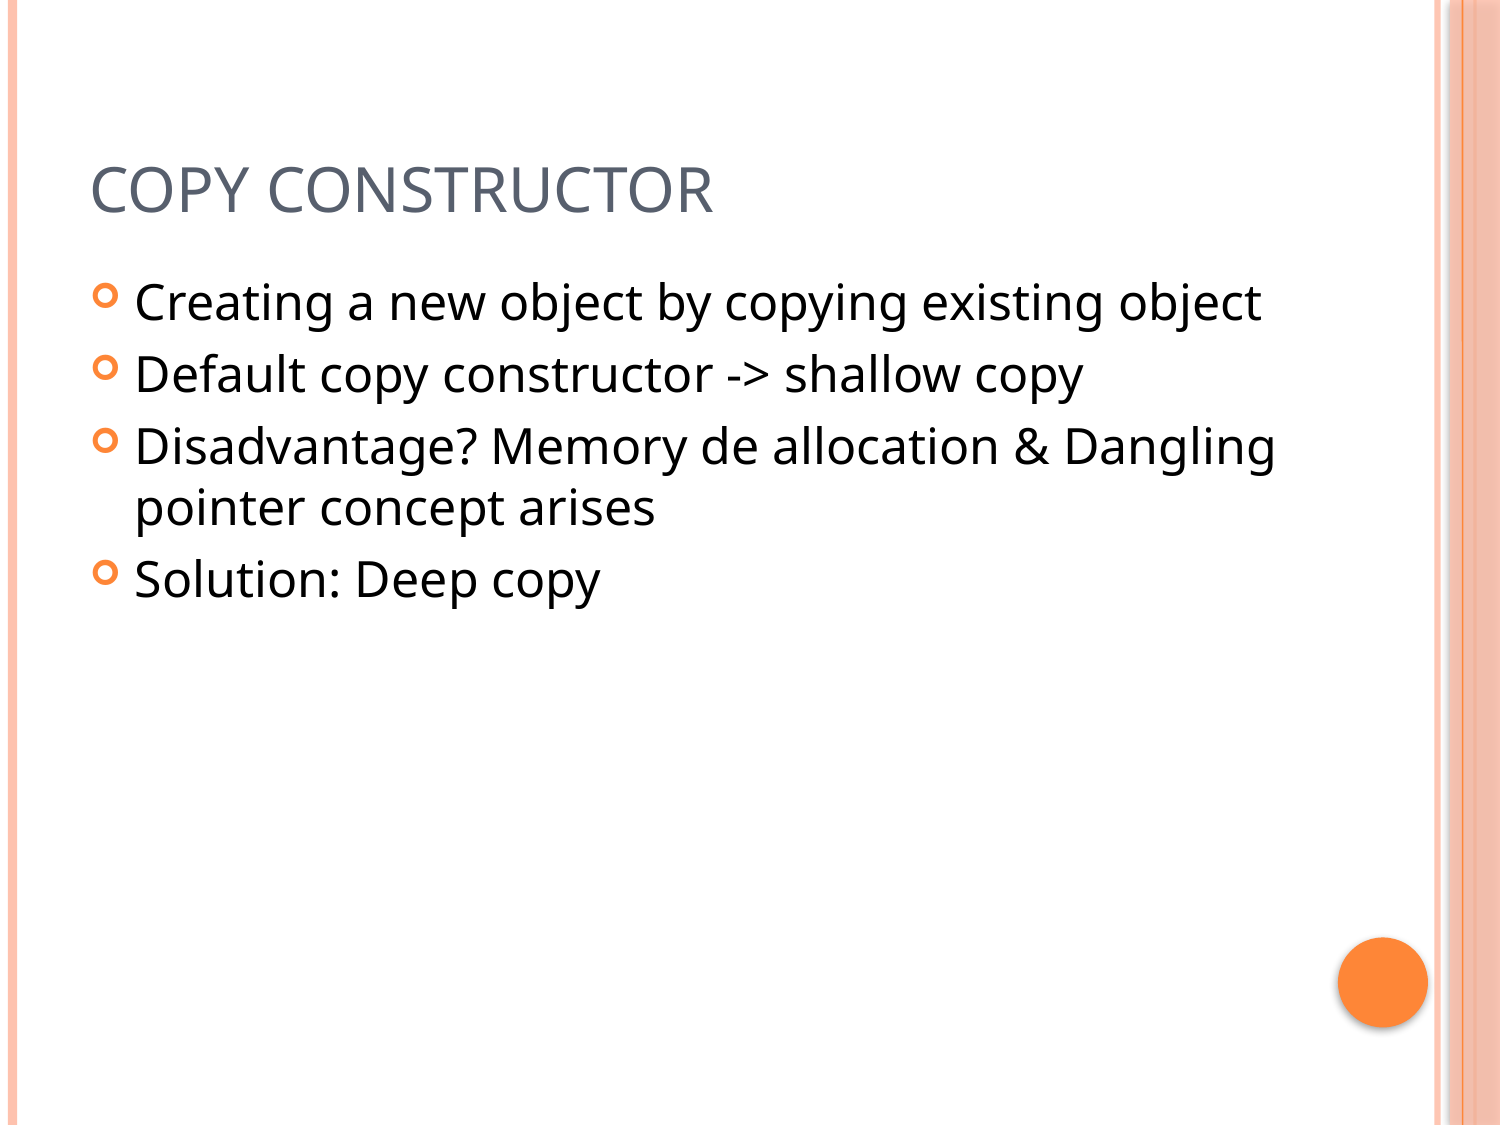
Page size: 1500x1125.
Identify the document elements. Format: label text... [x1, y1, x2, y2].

list Creating a new object by copying existing object Default copy constructor -> shallow copy Disadvantage? Memory de allocation & Dangling pointer concept arises Solution: Deep copy [75, 262, 1300, 1062]
title Copy constructor [75, 45, 1300, 233]
